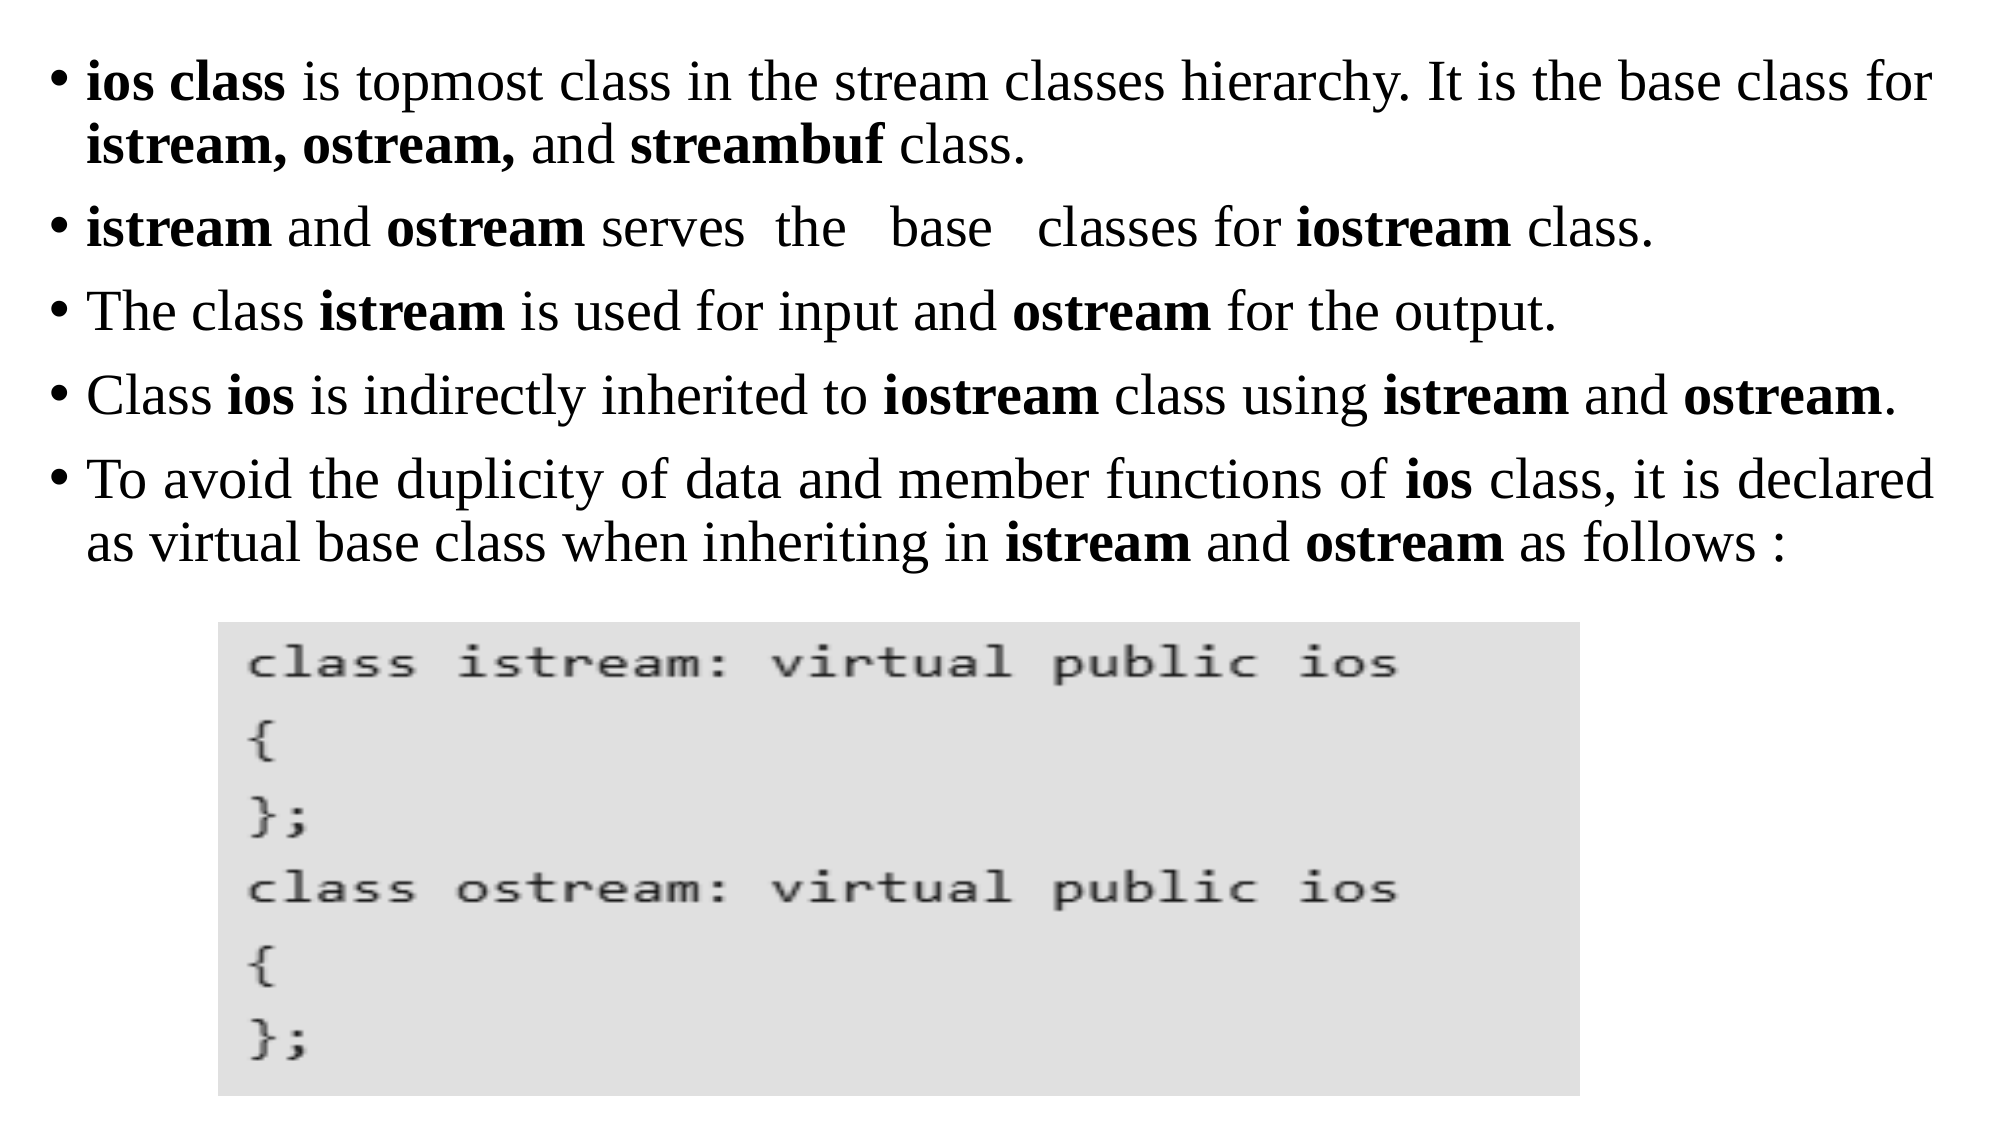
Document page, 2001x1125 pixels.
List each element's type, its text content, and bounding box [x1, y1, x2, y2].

list ios class is topmost class in the stream classes hierarchy. It is the base class for istream, ostream, and streambuf class. istream and ostream serves the base classes for iostream class. The class istream is used for input and ostream for the output. Class ios is indirectly inherited to iostream class using istream and ostream. To avoid the duplicity of data and member functions of ios class, it is declared as virtual base class when inheriting in istream and ostream as follows : [34, 42, 1950, 1096]
picture [218, 622, 1580, 1096]
